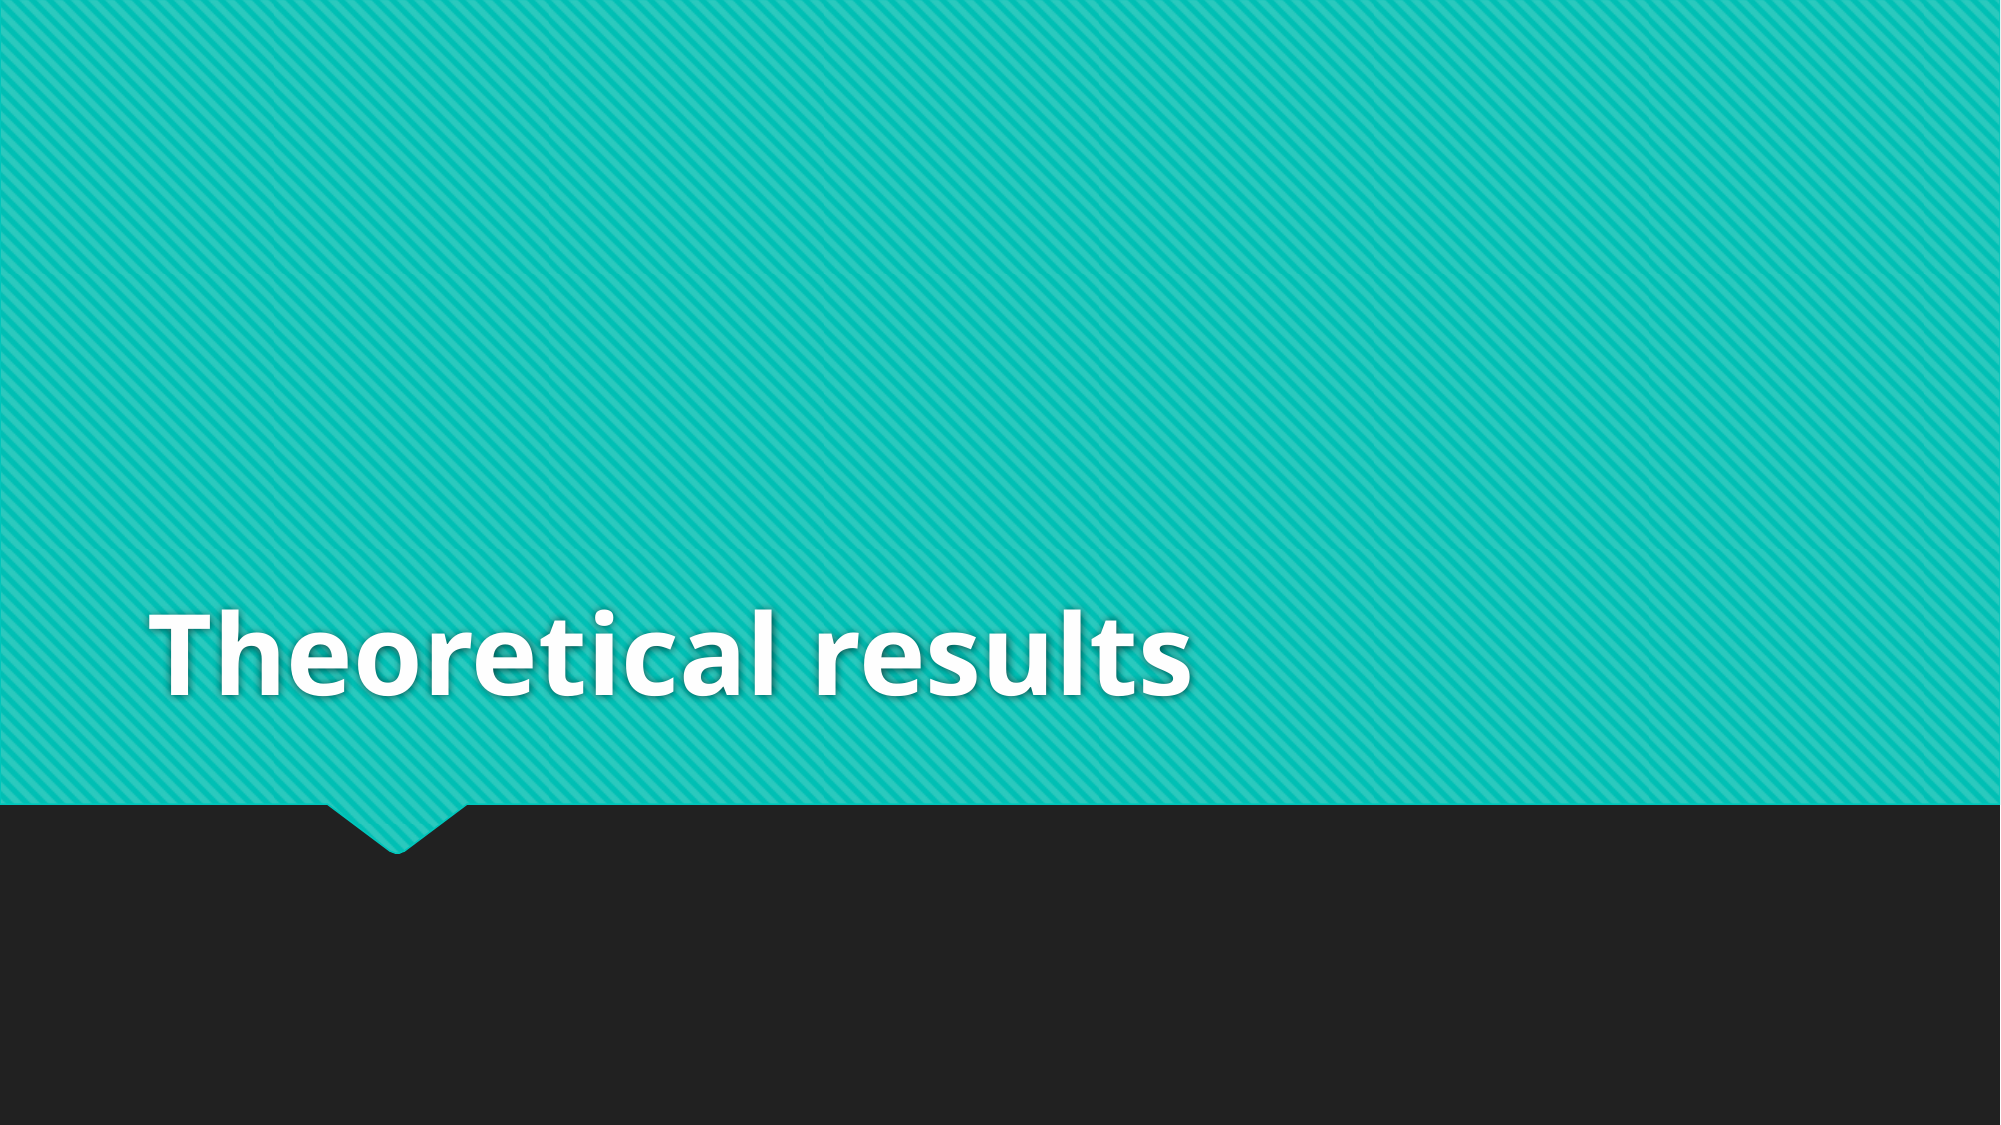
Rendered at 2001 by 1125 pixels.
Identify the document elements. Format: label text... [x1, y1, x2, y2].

title Theoretical results [132, 237, 1868, 726]
